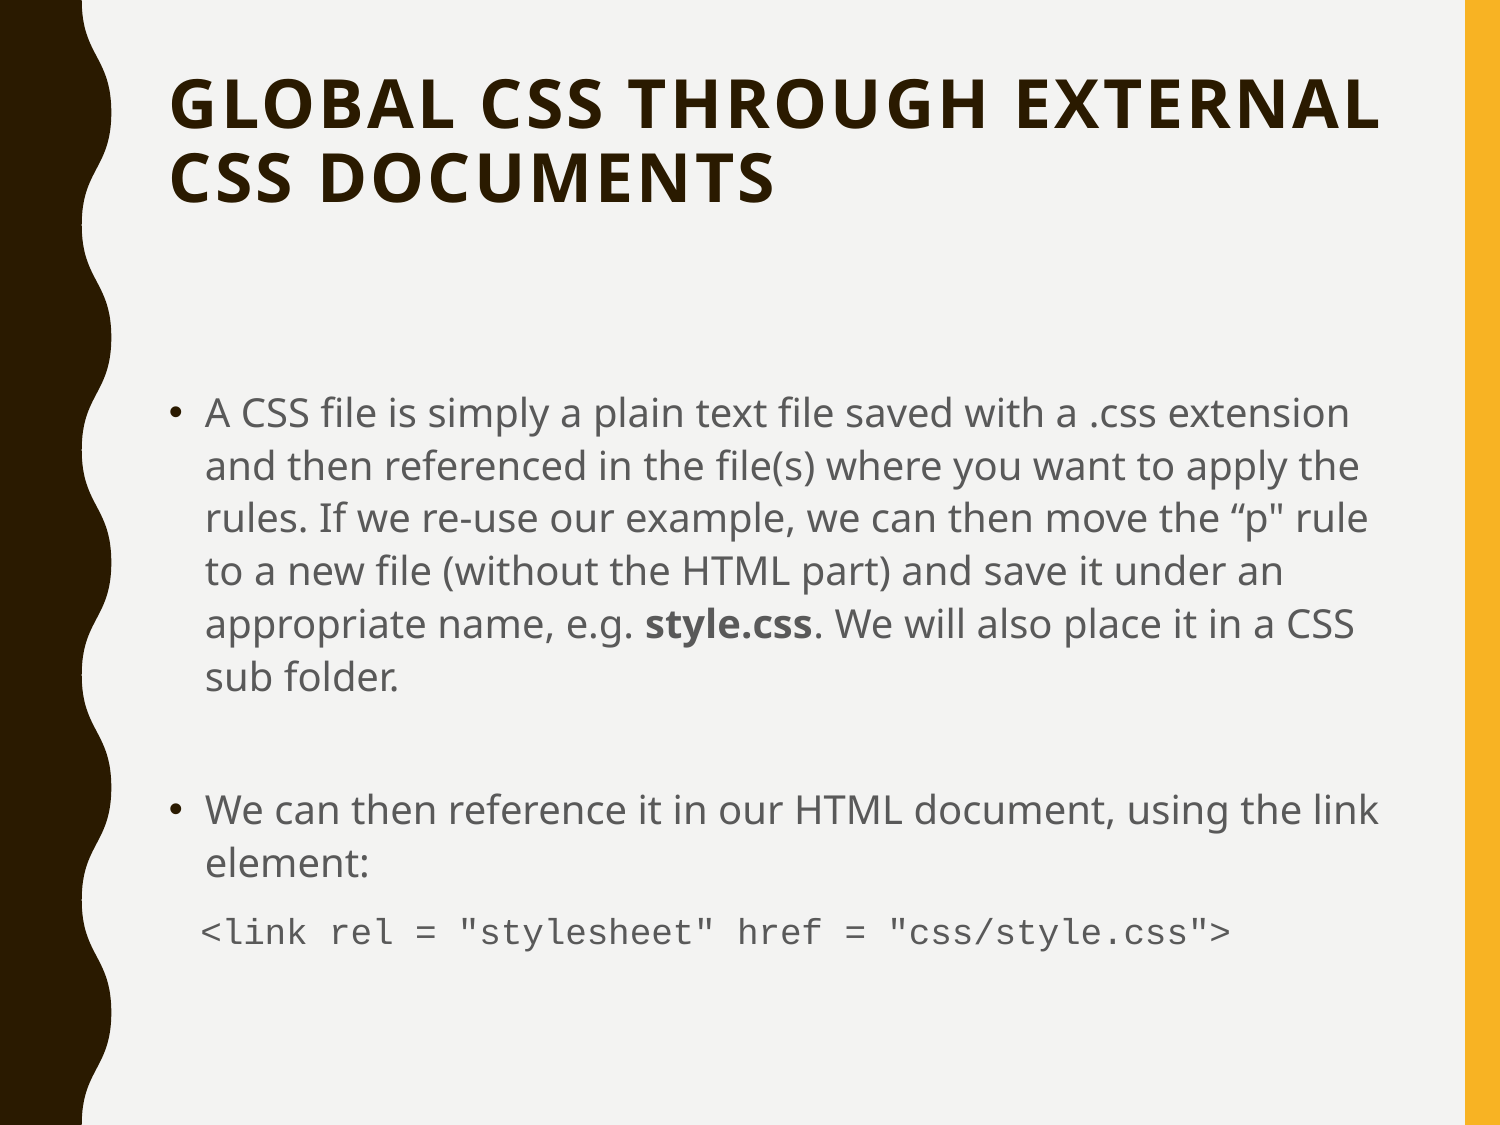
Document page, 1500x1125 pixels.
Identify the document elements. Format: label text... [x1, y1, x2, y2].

title Global CSS through external CSS documents [154, 62, 1407, 308]
list A CSS file is simply a plain text file saved with a .css extension and then referenced in the file(s) where you want to apply the rules. If we re-use our example, we can then move the “p" rule to a new file (without the HTML part) and save it under an appropriate name, e.g. style.css. We will also place it in a CSS sub folder. We can then reference it in our HTML document, using the link element: <link rel = "stylesheet" href = "css/style.css"> [154, 375, 1407, 965]
